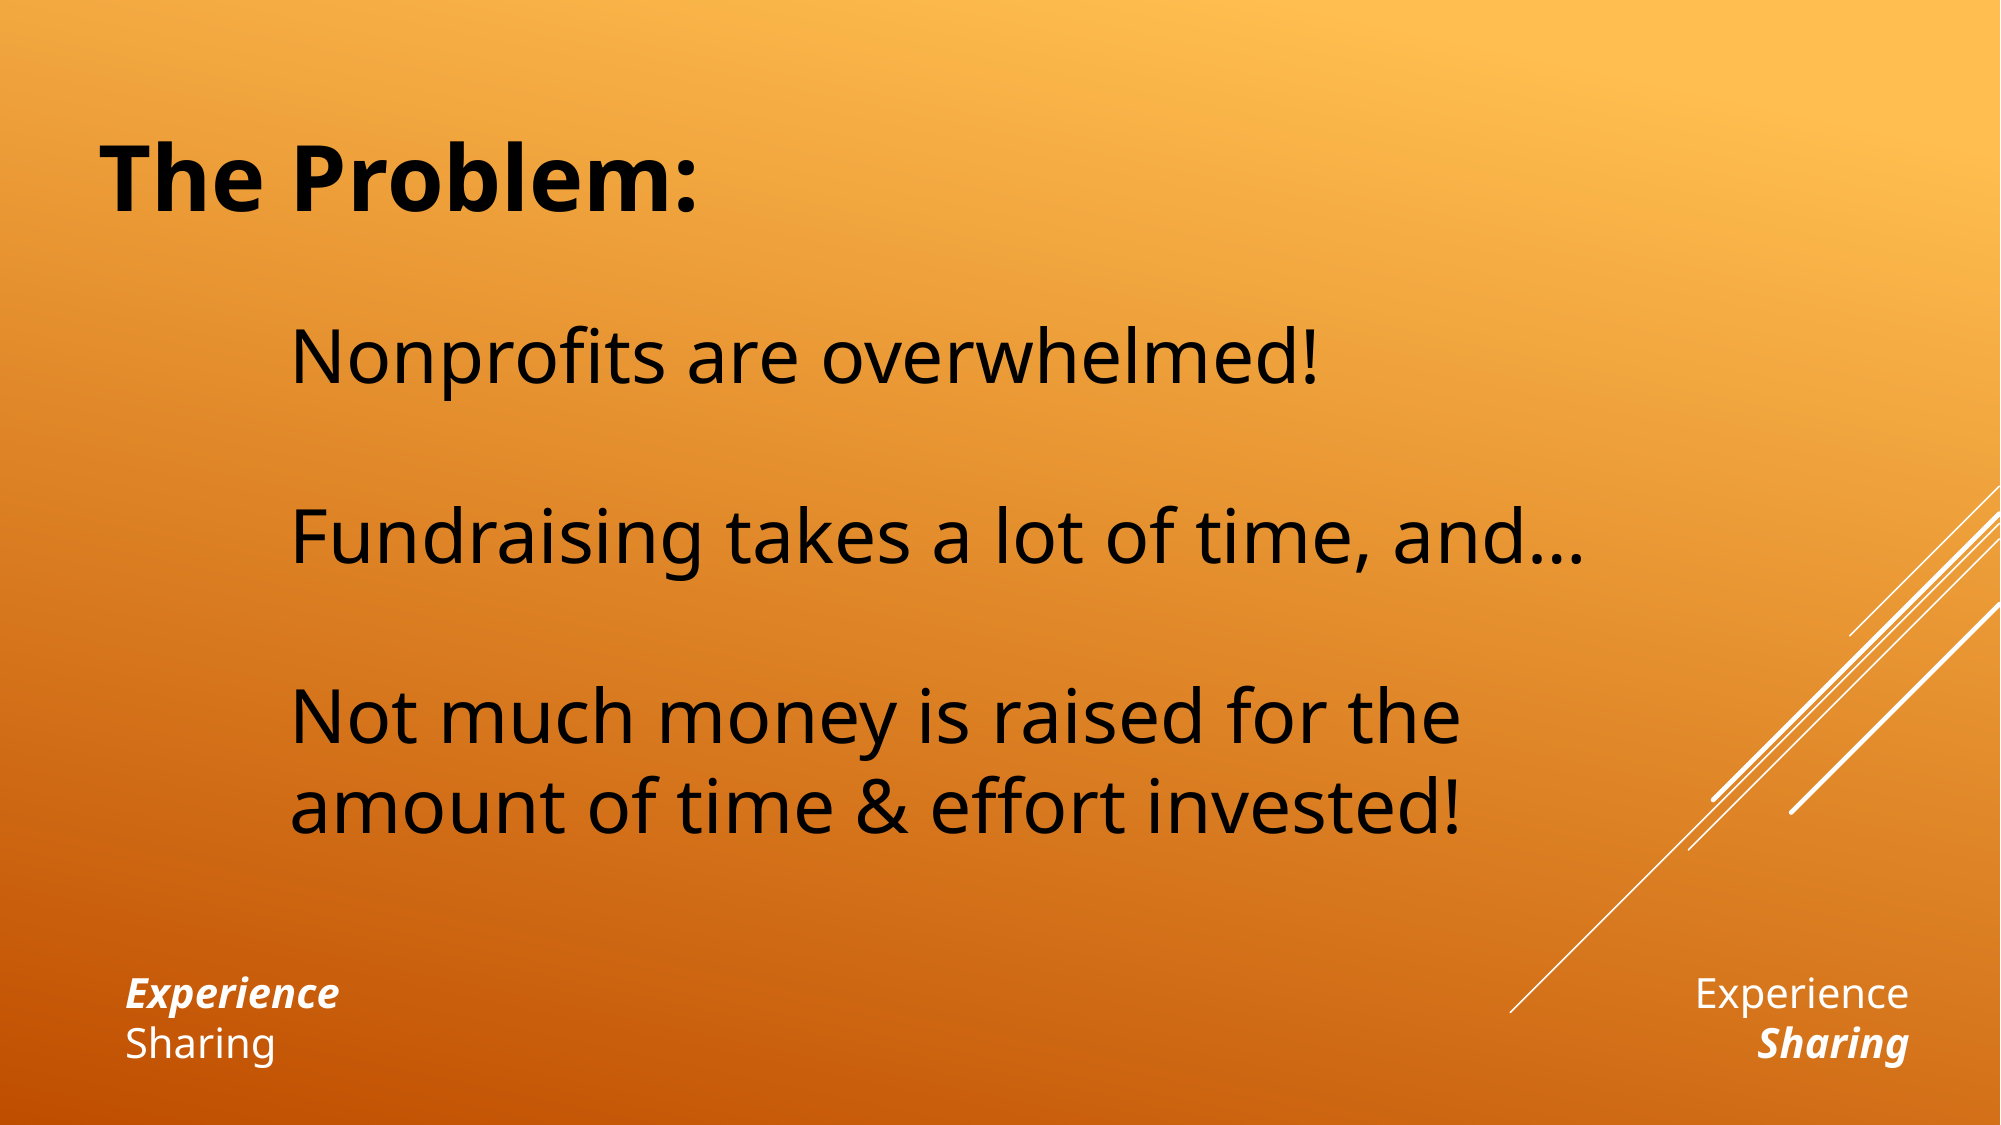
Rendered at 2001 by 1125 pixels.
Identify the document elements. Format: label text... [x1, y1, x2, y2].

text_box The Problem: [83, 76, 1165, 364]
text_box Nonprofits are overwhelmed! Fundraising takes a lot of time, and… Not much money is raised for the amount of time & effort invested! [274, 300, 2000, 856]
